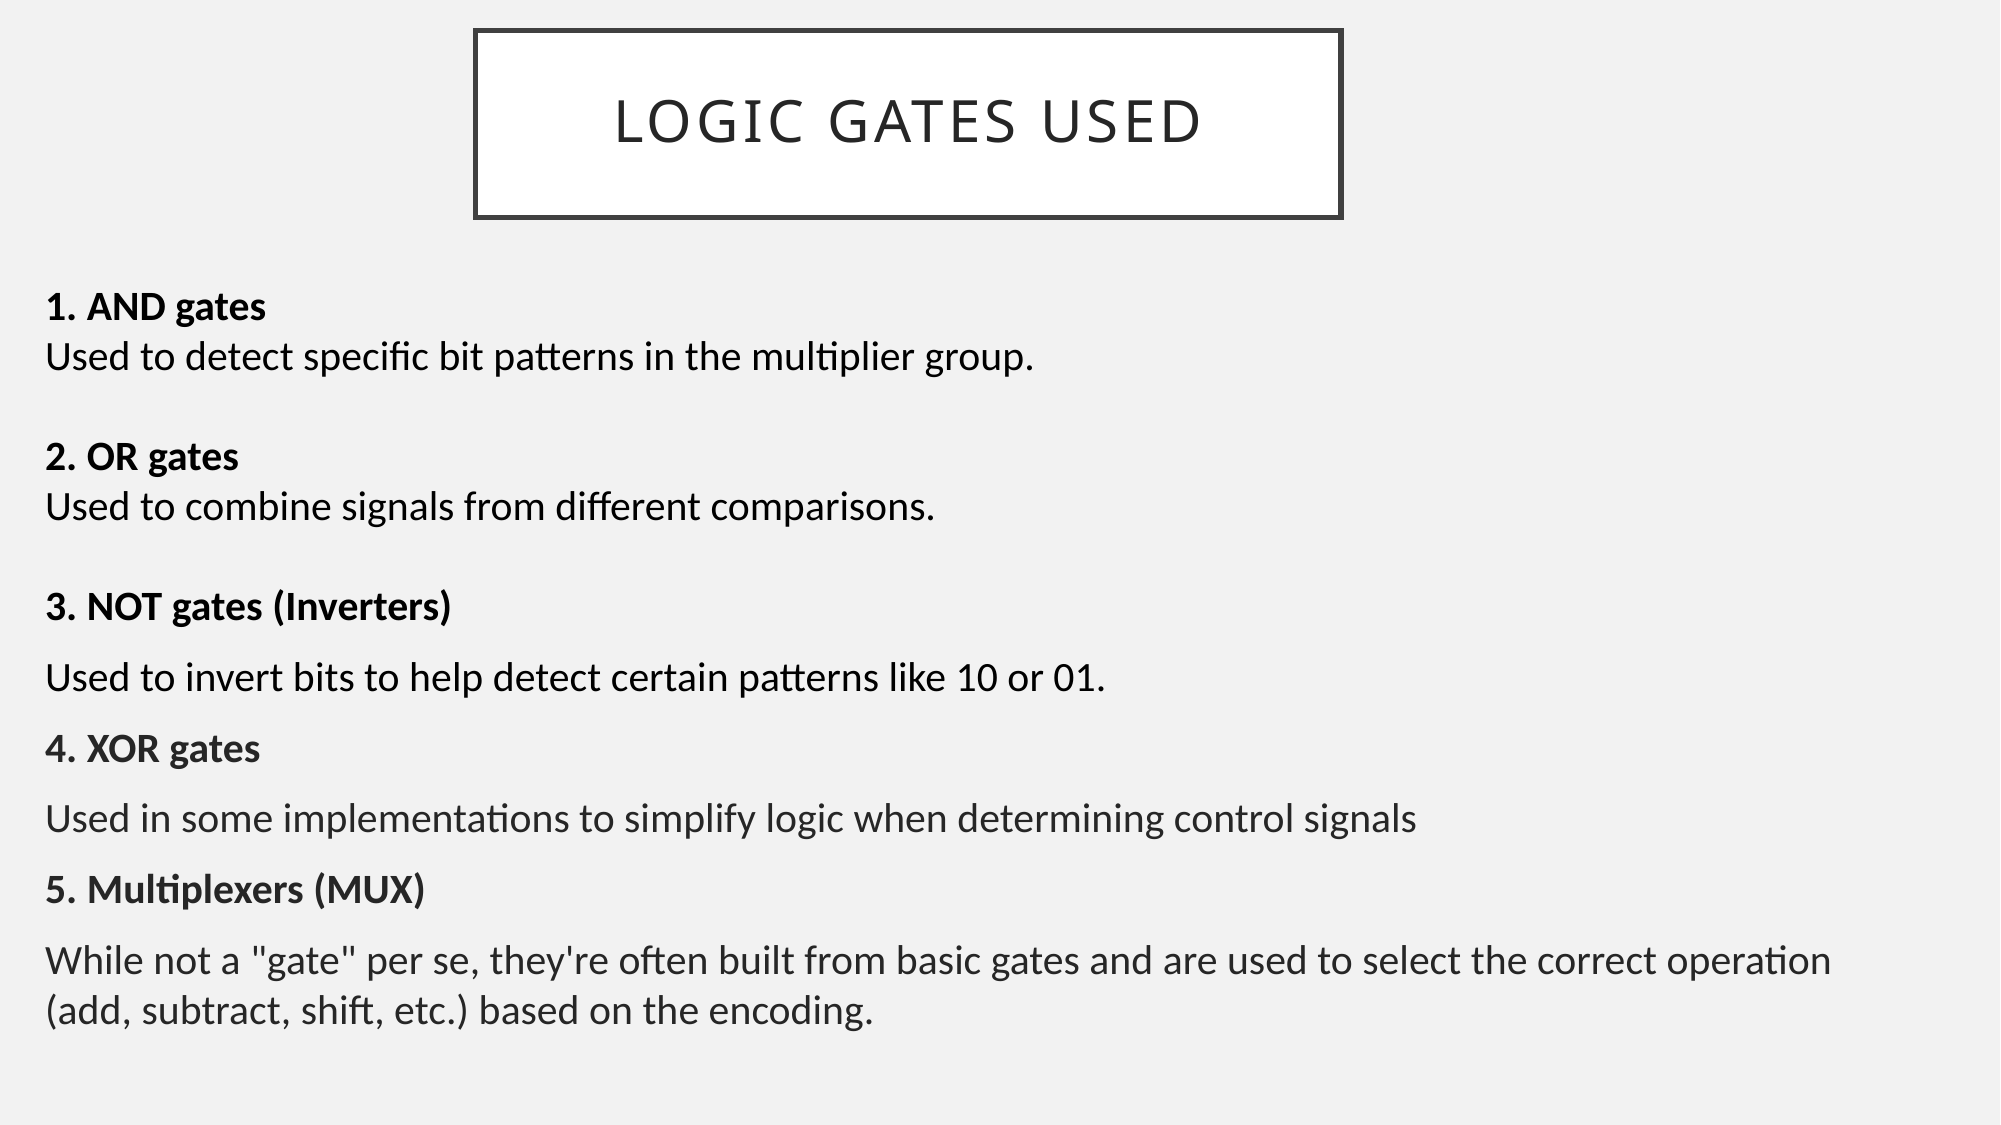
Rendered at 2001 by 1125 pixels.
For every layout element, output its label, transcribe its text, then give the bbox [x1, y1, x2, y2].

list 1. AND gates Used to detect specific bit patterns in the multiplier group. 2. OR gates Used to combine signals from different comparisons. 3. NOT gates (Inverters) Used to invert bits to help detect certain patterns like 10 or 01. 4. XOR gates Used in some implementations to simplify logic when determining control signals 5. Multiplexers (MUX) While not a "gate" per se, they're often built from basic gates and are used to select the correct operation (add, subtract, shift, etc.) based on the encoding. [30, 270, 1878, 1091]
title LOGIC GATES used [473, 28, 1344, 220]
